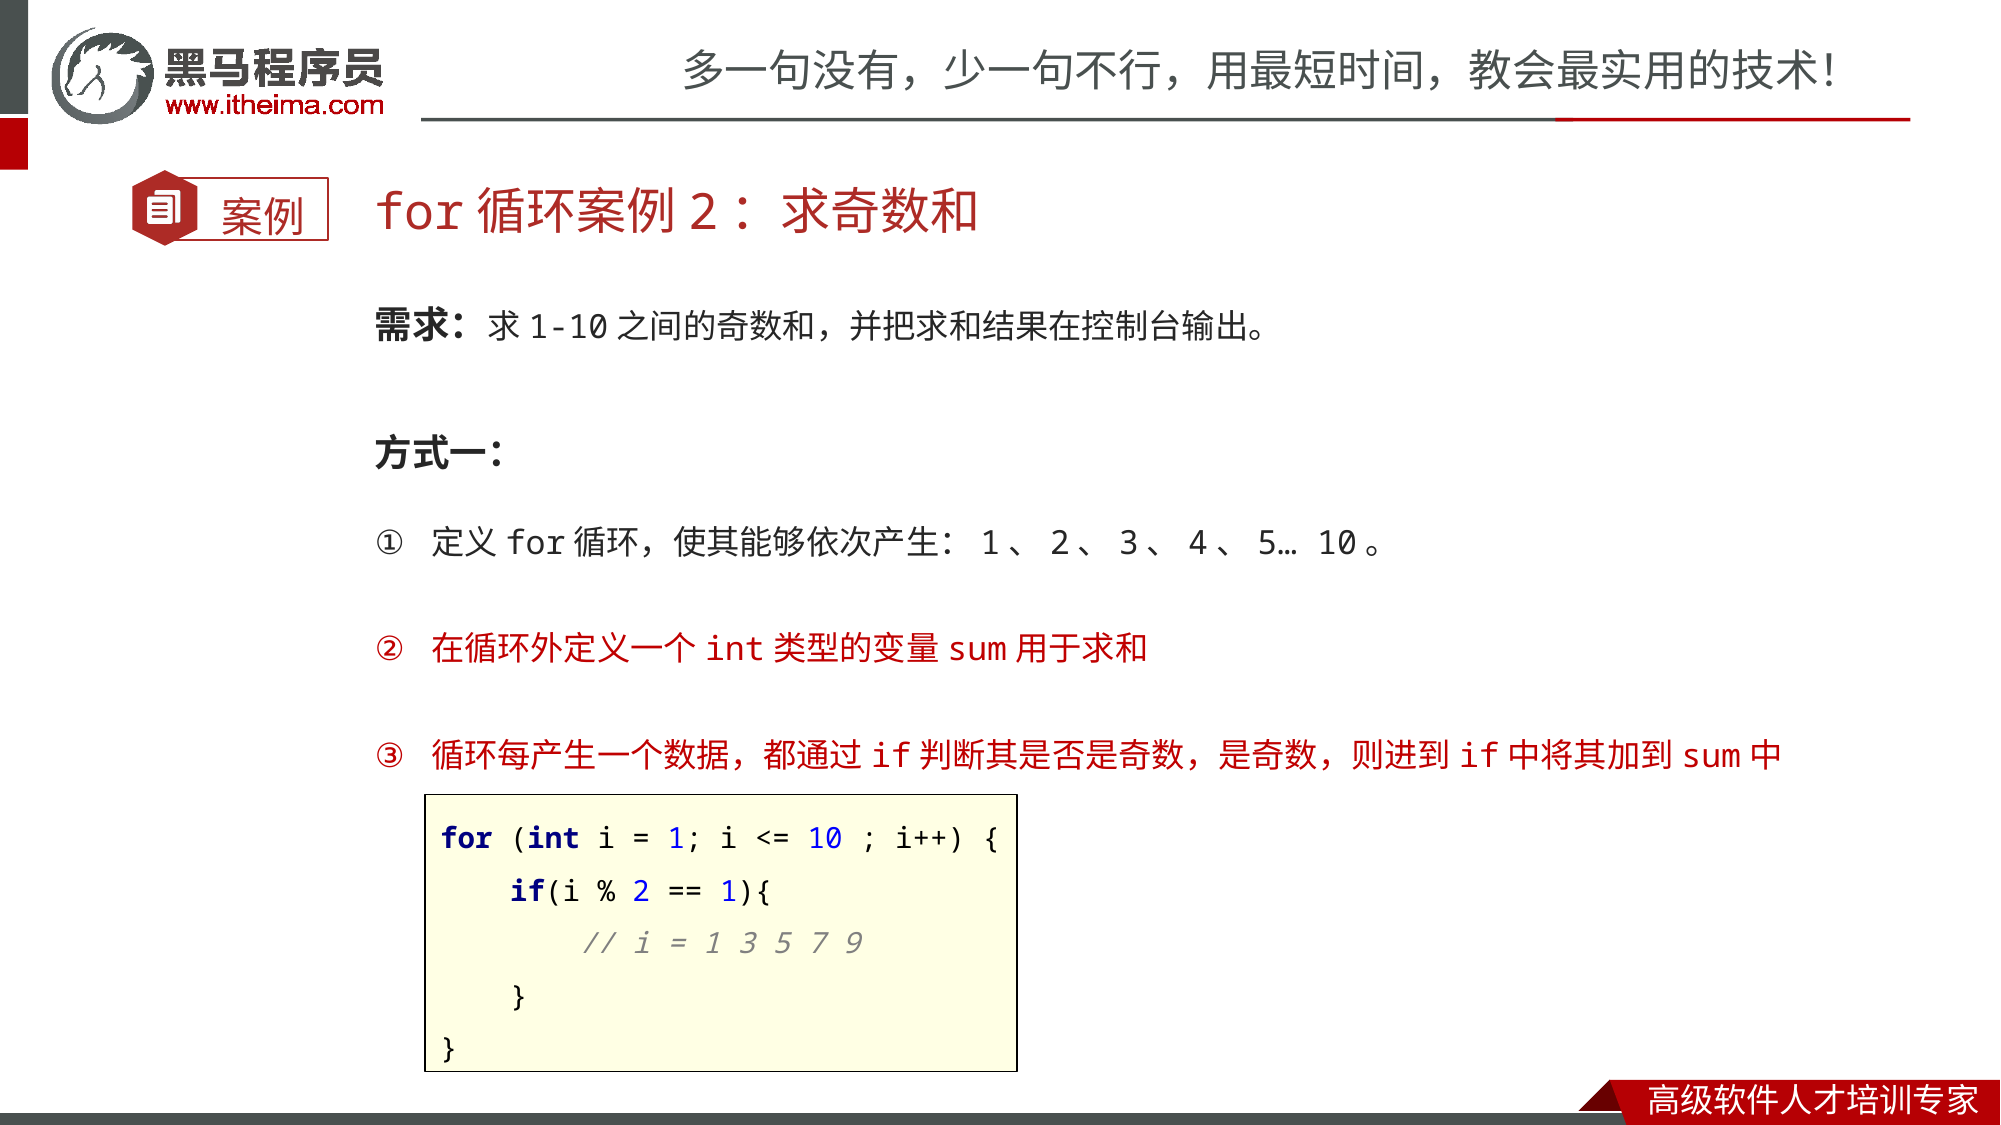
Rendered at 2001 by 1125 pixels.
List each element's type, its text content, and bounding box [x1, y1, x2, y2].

picture [50, 26, 384, 125]
text_box 方式一： 定义for循环，使其能够依次产生：1、2、3、4、5… 10。 在循环外定义一个int类型的变量sum用于求和 循环每产生一个数据，都通过if判断其是否是奇数，是奇数，则进到if中将其加到sum中去。 [360, 377, 1860, 881]
list 需求：求1-10之间的奇数和，并把求和结果在控制台输出。 [360, 271, 1872, 964]
text_box for (int i = 1; i <= 10 ; i++) { if(i % 2 == 1){ // i = 1 3 5 7 9 } } [425, 794, 1018, 1072]
picture [147, 190, 181, 224]
list for循环案例2：求奇数和 [360, 166, 1872, 252]
